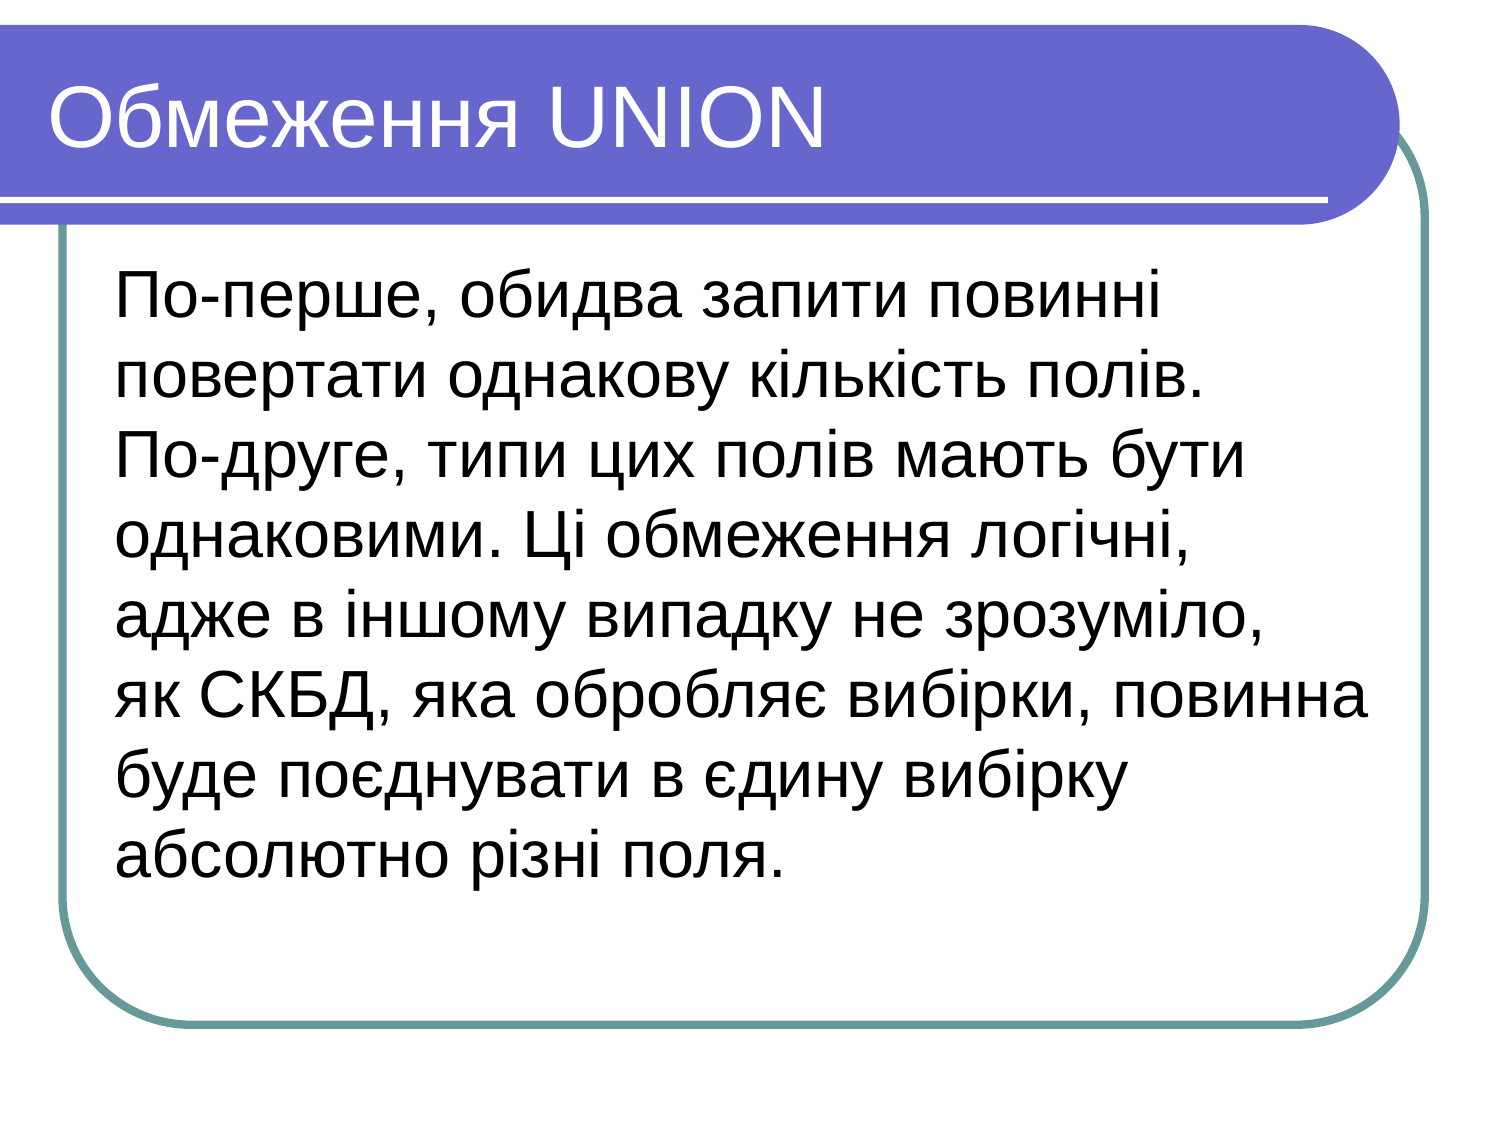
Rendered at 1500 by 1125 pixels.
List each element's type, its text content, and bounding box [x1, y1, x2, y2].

text_box По-перше, обидва запити повинні повертати однакову кількість полів. По-друге, типи цих полів мають бути однаковими. Ці обмеження логічні, адже в іншому випадку не зрозуміло, як СКБД, яка обробляє вибірки, повинна буде поєднувати в єдину вибірку абсолютно різні поля. [99, 243, 1400, 969]
text_box Обмеження UNION [32, 37, 1347, 188]
